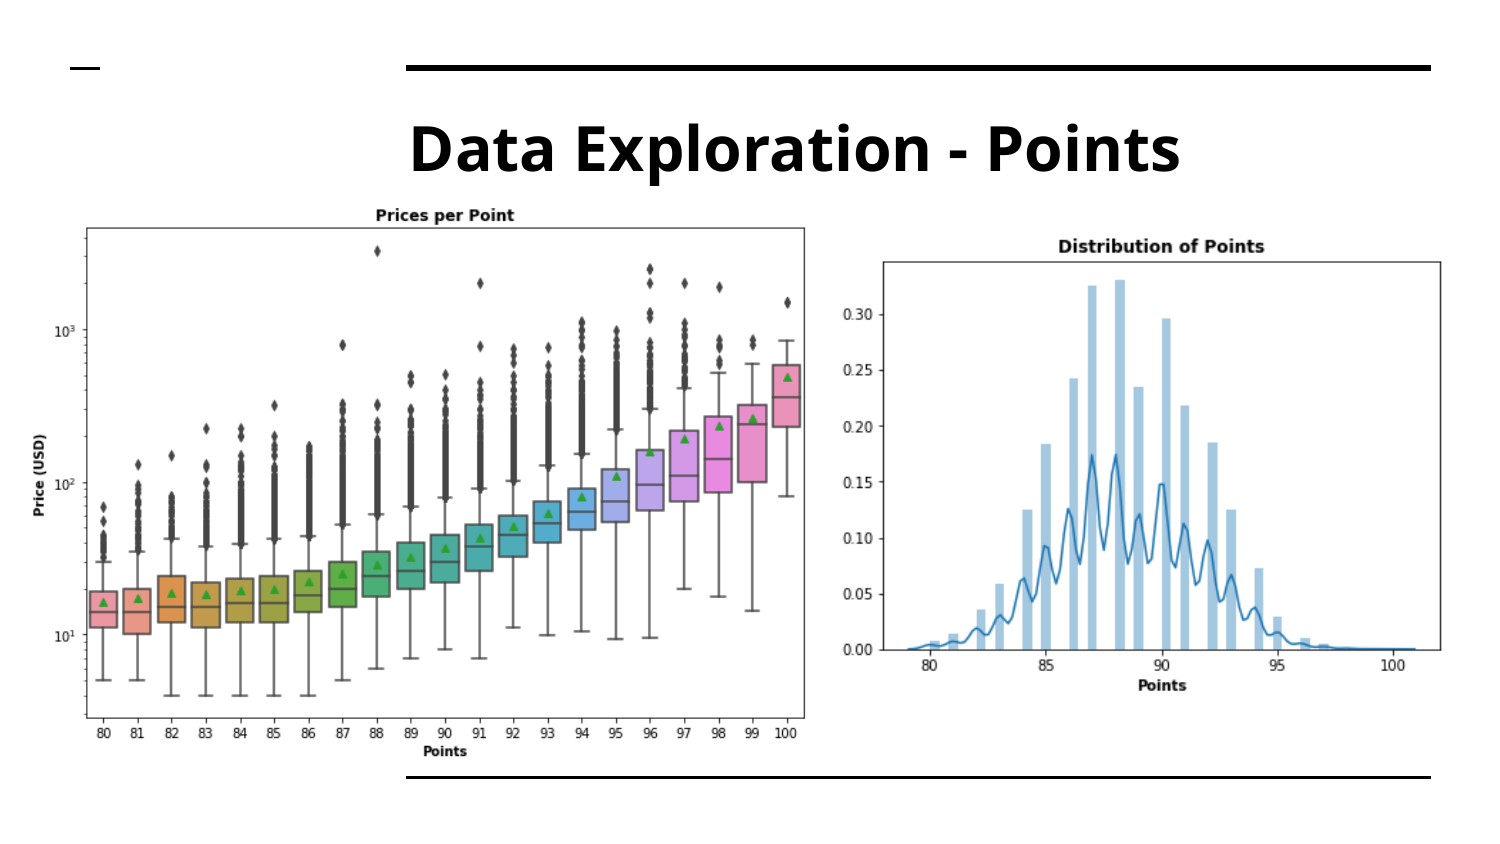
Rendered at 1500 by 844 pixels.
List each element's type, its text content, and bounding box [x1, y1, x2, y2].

title Data Exploration - Points [393, 94, 1431, 199]
picture [22, 198, 1451, 764]
